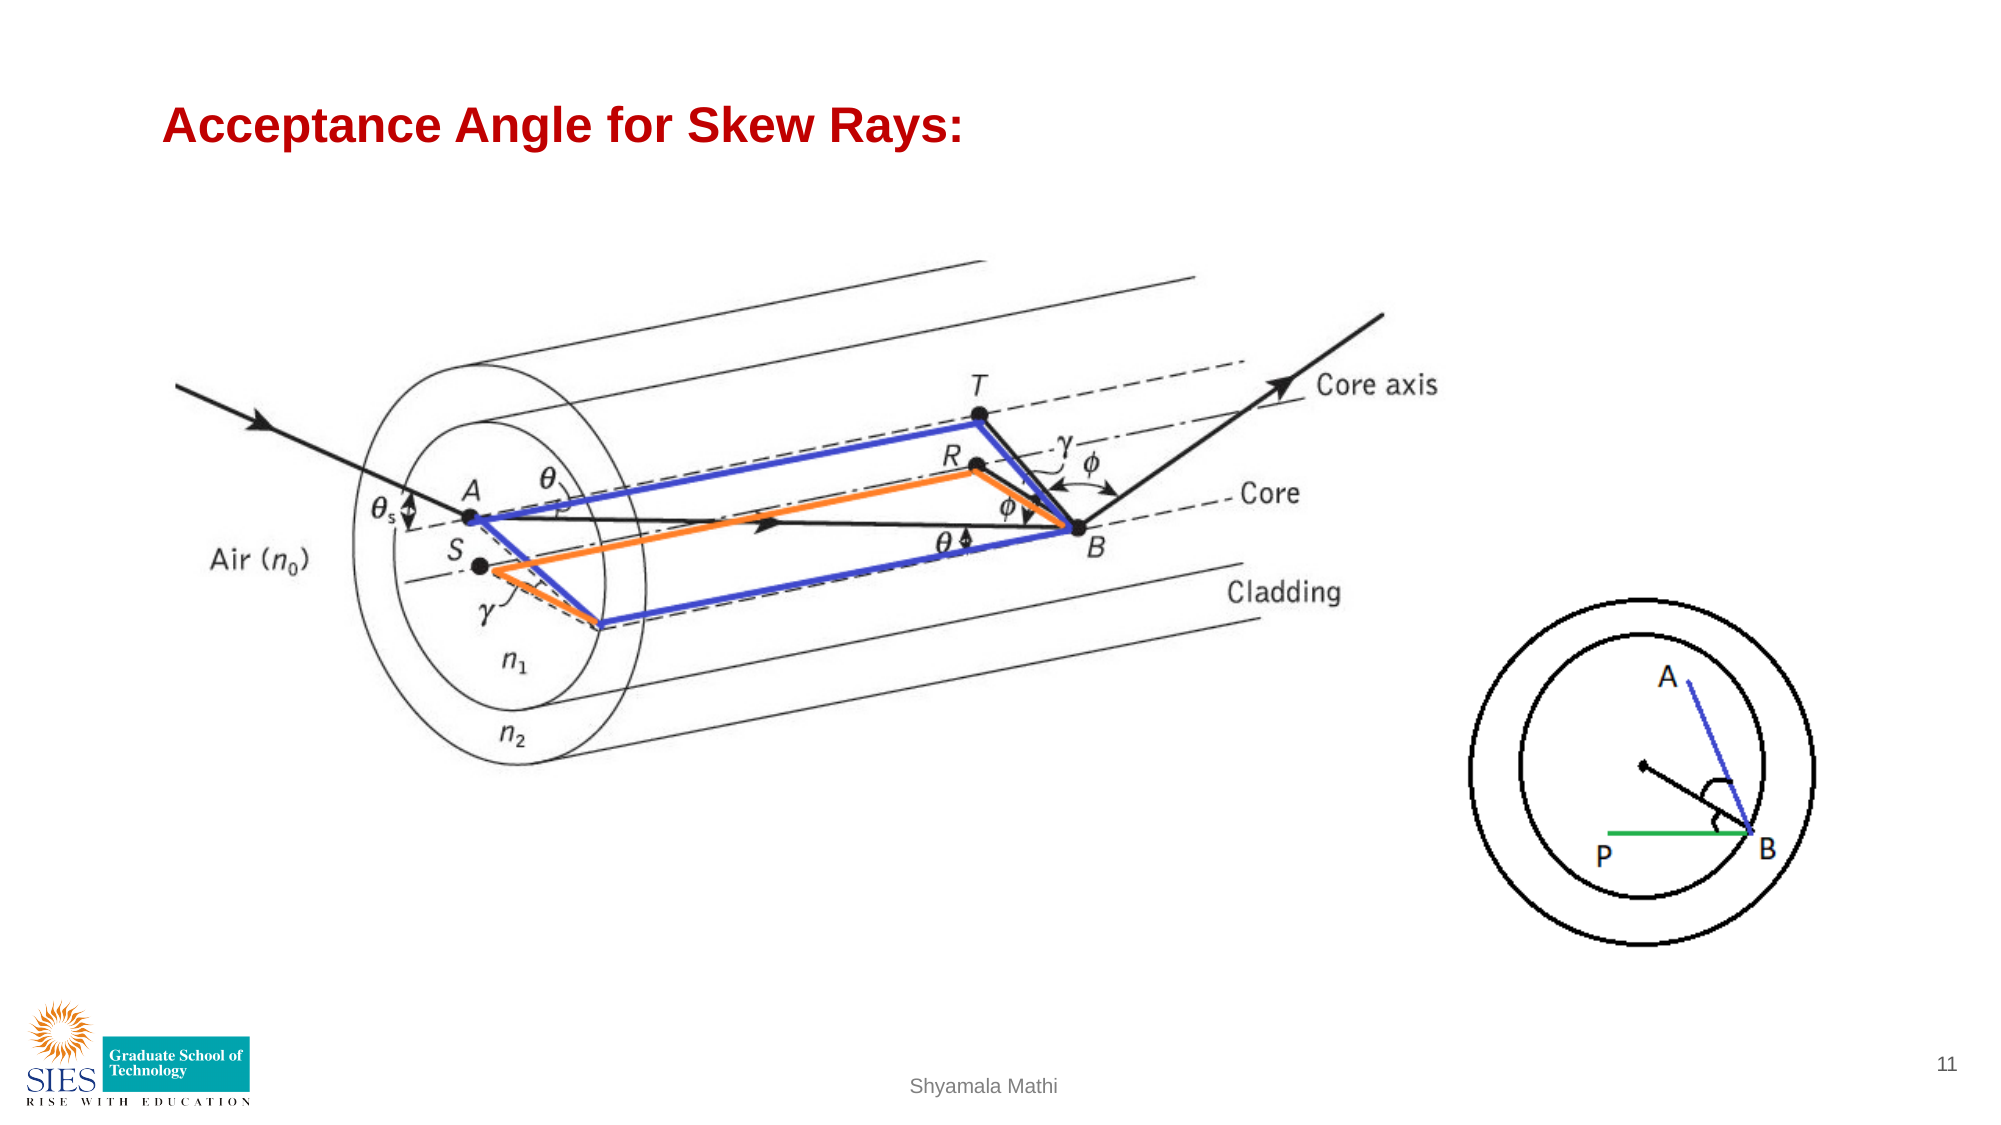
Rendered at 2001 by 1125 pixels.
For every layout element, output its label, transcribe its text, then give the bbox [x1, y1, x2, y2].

text_box Acceptance Angle for Skew Rays: [146, 84, 1145, 160]
picture [146, 231, 1854, 966]
picture [26, 998, 250, 1106]
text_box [1219, 507, 1520, 620]
slide_number 11 [1853, 1019, 1974, 1106]
